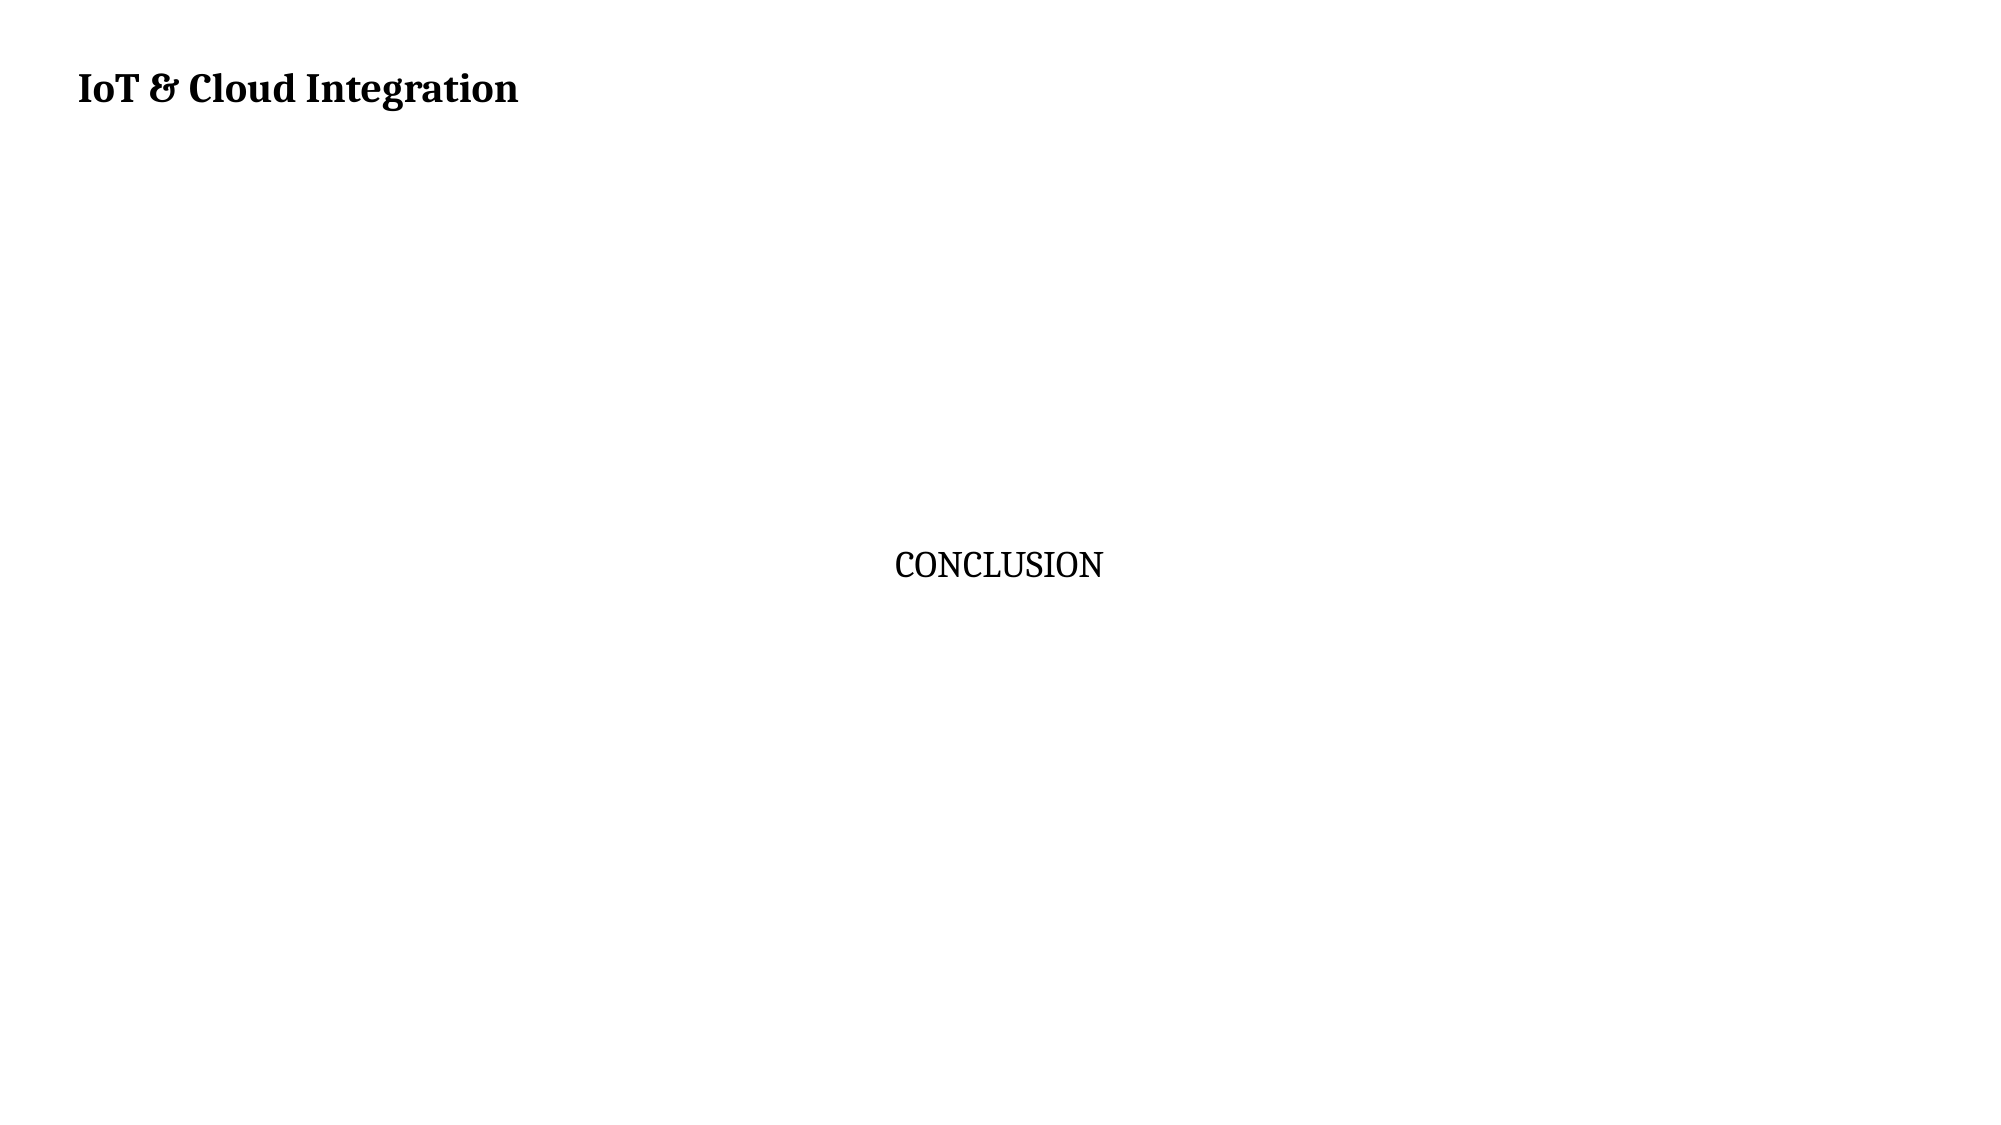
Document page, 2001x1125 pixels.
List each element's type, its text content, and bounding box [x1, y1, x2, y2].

text_box IoT & Cloud Integration [42, 53, 555, 119]
text_box CONCLUSION [500, 532, 1500, 592]
